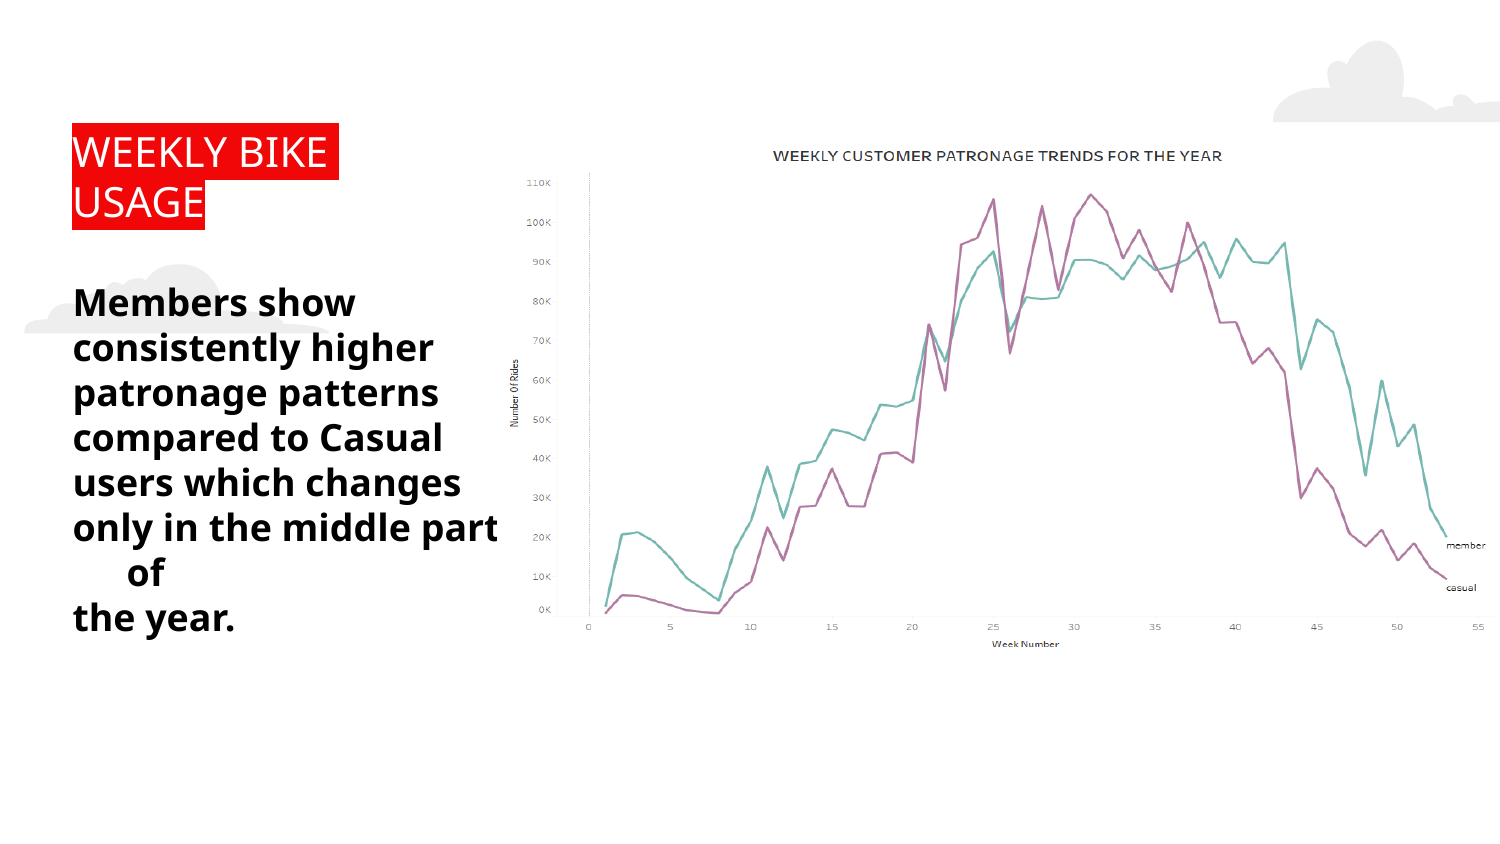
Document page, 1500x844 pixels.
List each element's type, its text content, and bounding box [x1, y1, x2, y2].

subtitle Members show consistently higher patronage patterns compared to Casual users which changes only in the middle part of the year. [36, 204, 530, 714]
picture [496, 140, 1500, 686]
title WEEKLY BIKE USAGE [57, 110, 1321, 204]
